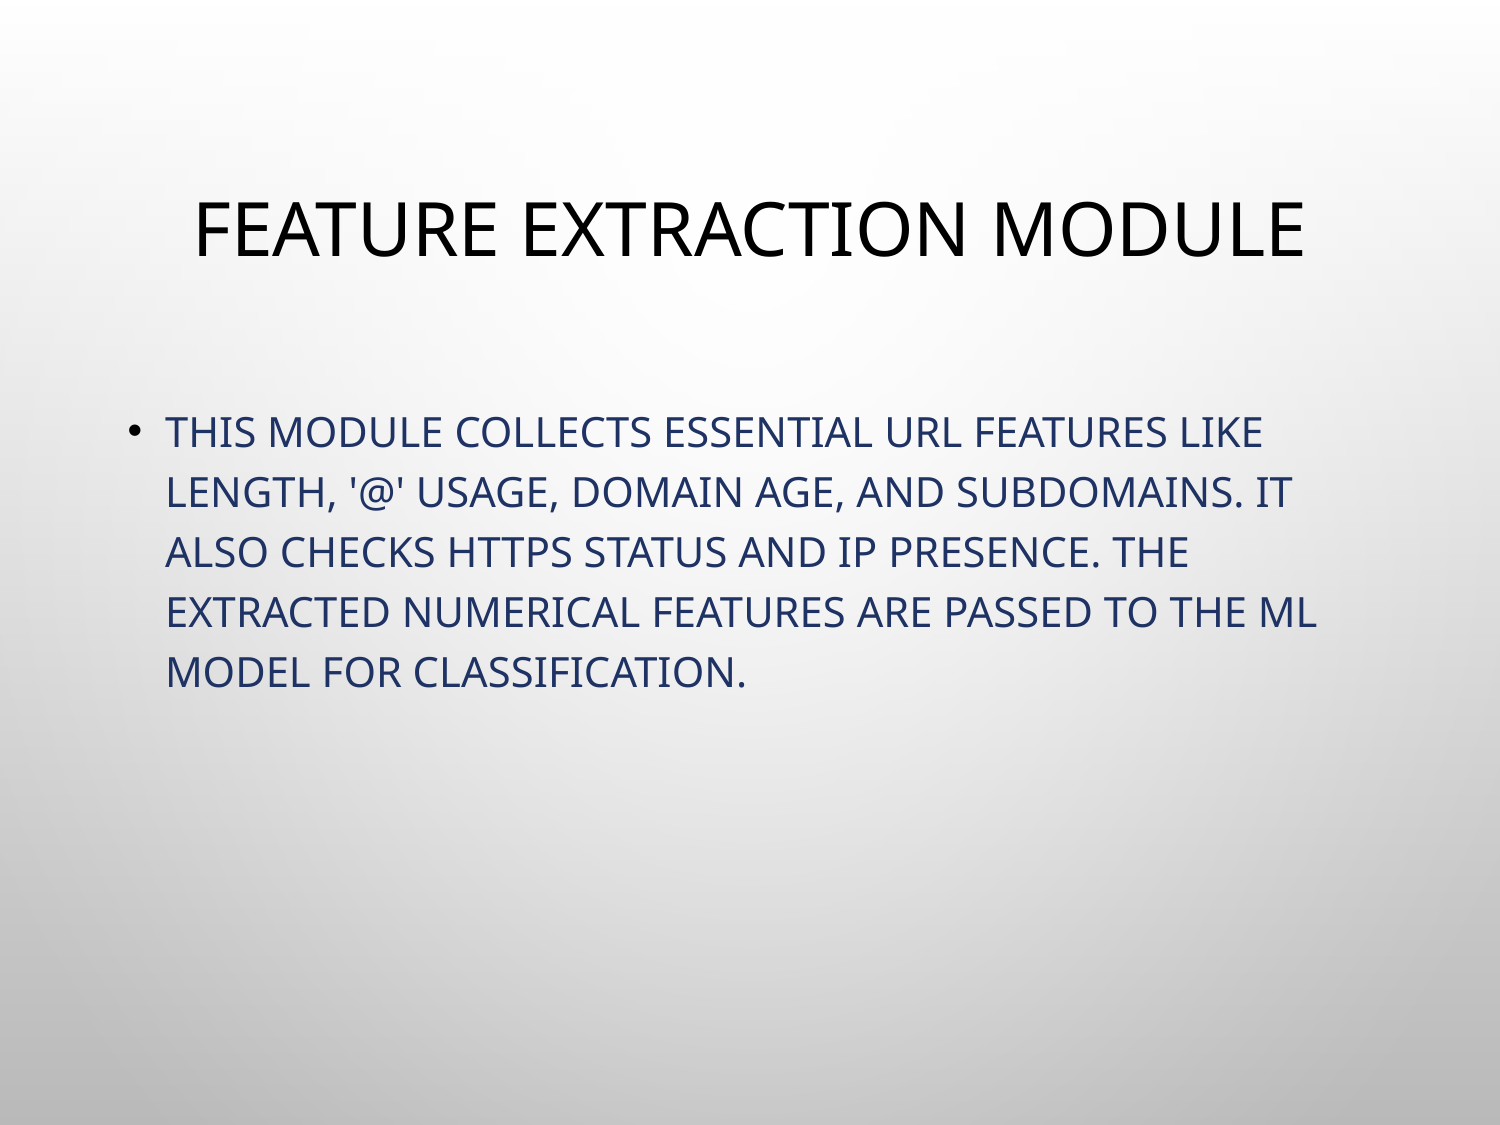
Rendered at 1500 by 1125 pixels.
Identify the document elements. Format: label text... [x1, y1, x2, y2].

picture [0, 0, 1500, 1125]
title Feature Extraction Module [112, 101, 1388, 364]
list This module collects essential URL features like length, '@' usage, domain age, and subdomains. It also checks HTTPS status and IP presence. The extracted numerical features are passed to the ML model for classification. [112, 388, 1388, 950]
